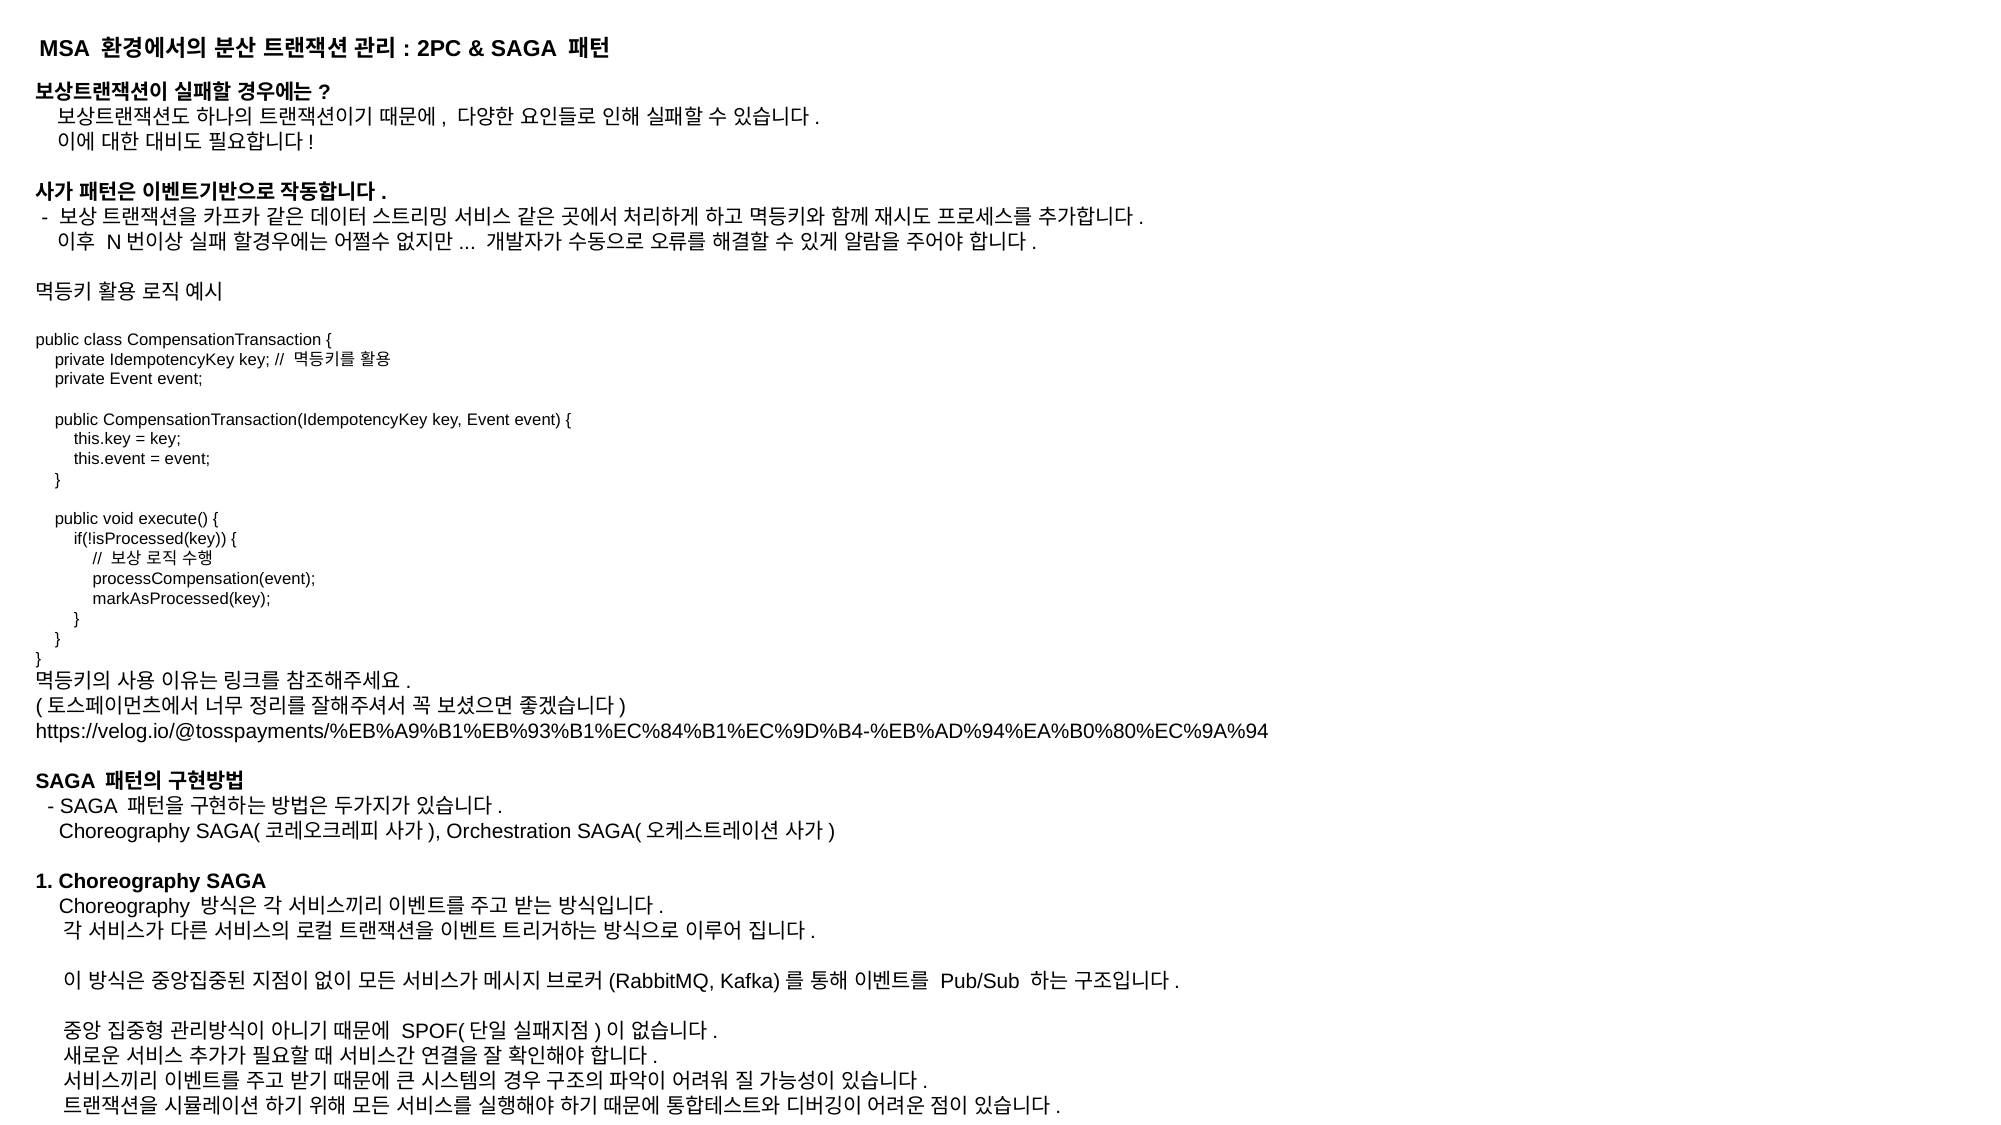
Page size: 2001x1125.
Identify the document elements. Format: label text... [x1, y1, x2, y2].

text_box 보상트랜잭션이 실패할 경우에는? 보상트랜잭션도 하나의 트랜잭션이기 때문에, 다양한 요인들로 인해 실패할 수 있습니다. 이에 대한 대비도 필요합니다! 사가 패턴은 이벤트기반으로 작동합니다. - 보상 트랜잭션을 카프카 같은 데이터 스트리밍 서비스 같은 곳에서 처리하게 하고 멱등키와 함께 재시도 프로세스를 추가합니다. 이후 N번이상 실패 할경우에는 어쩔수 없지만... 개발자가 수동으로 오류를 해결할 수 있게 알람을 주어야 합니다. 멱등키 활용 로직 예시 public class CompensationTransaction { private IdempotencyKey key; // 멱등키를 활용 private Event event; public CompensationTransaction(IdempotencyKey key, Event event) { this.key = key; this.event = event; } public void execute() { if(!isProcessed(key)) { // 보상 로직 수행 processCompensation(event); markAsProcessed(key); } } } 멱등키의 사용 이유는 링크를 참조해주세요. (토스페이먼츠에서 너무 정리를 잘해주셔서 꼭 보셨으면 좋겠습니다) https://velog.io/@tosspayments/%EB%A9%B1%EB%93%B1%EC%84%B1%EC%9D%B4-%EB%AD%94%EA%B0%80%EC%9A%94 SAGA 패턴의 구현방법 - SAGA 패턴을 구현하는 방법은 두가지가 있습니다. Choreography SAGA(코레오크레피 사가), Orchestration SAGA(오케스트레이션 사가) 1. Choreography SAGA Choreography 방식은 각 서비스끼리 이벤트를 주고 받는 방식입니다. 각 서비스가 다른 서비스의 로컬 트랜잭션을 이벤트 트리거하는 방식으로 이루어 집니다. 이 방식은 중앙집중된 지점이 없이 모든 서비스가 메시지 브로커(RabbitMQ, Kafka)를 통해 이벤트를 Pub/Sub 하는 구조입니다. 중앙 집중형 관리방식이 아니기 때문에 SPOF(단일 실패지점)이 없습니다. 새로운 서비스 추가가 필요할 때 서비스간 연결을 잘 확인해야 합니다. 서비스끼리 이벤트를 주고 받기 때문에 큰 시스템의 경우 구조의 파악이 어려워 질 가능성이 있습니다. 트랜잭션을 시뮬레이션 하기 위해 모든 서비스를 실행해야 하기 때문에 통합테스트와 디버깅이 어려운 점이 있습니다. [20, 71, 1979, 1125]
text_box MSA 환경에서의 분산 트랜잭션 관리: 2PC & SAGA 패턴 [24, 26, 1979, 69]
